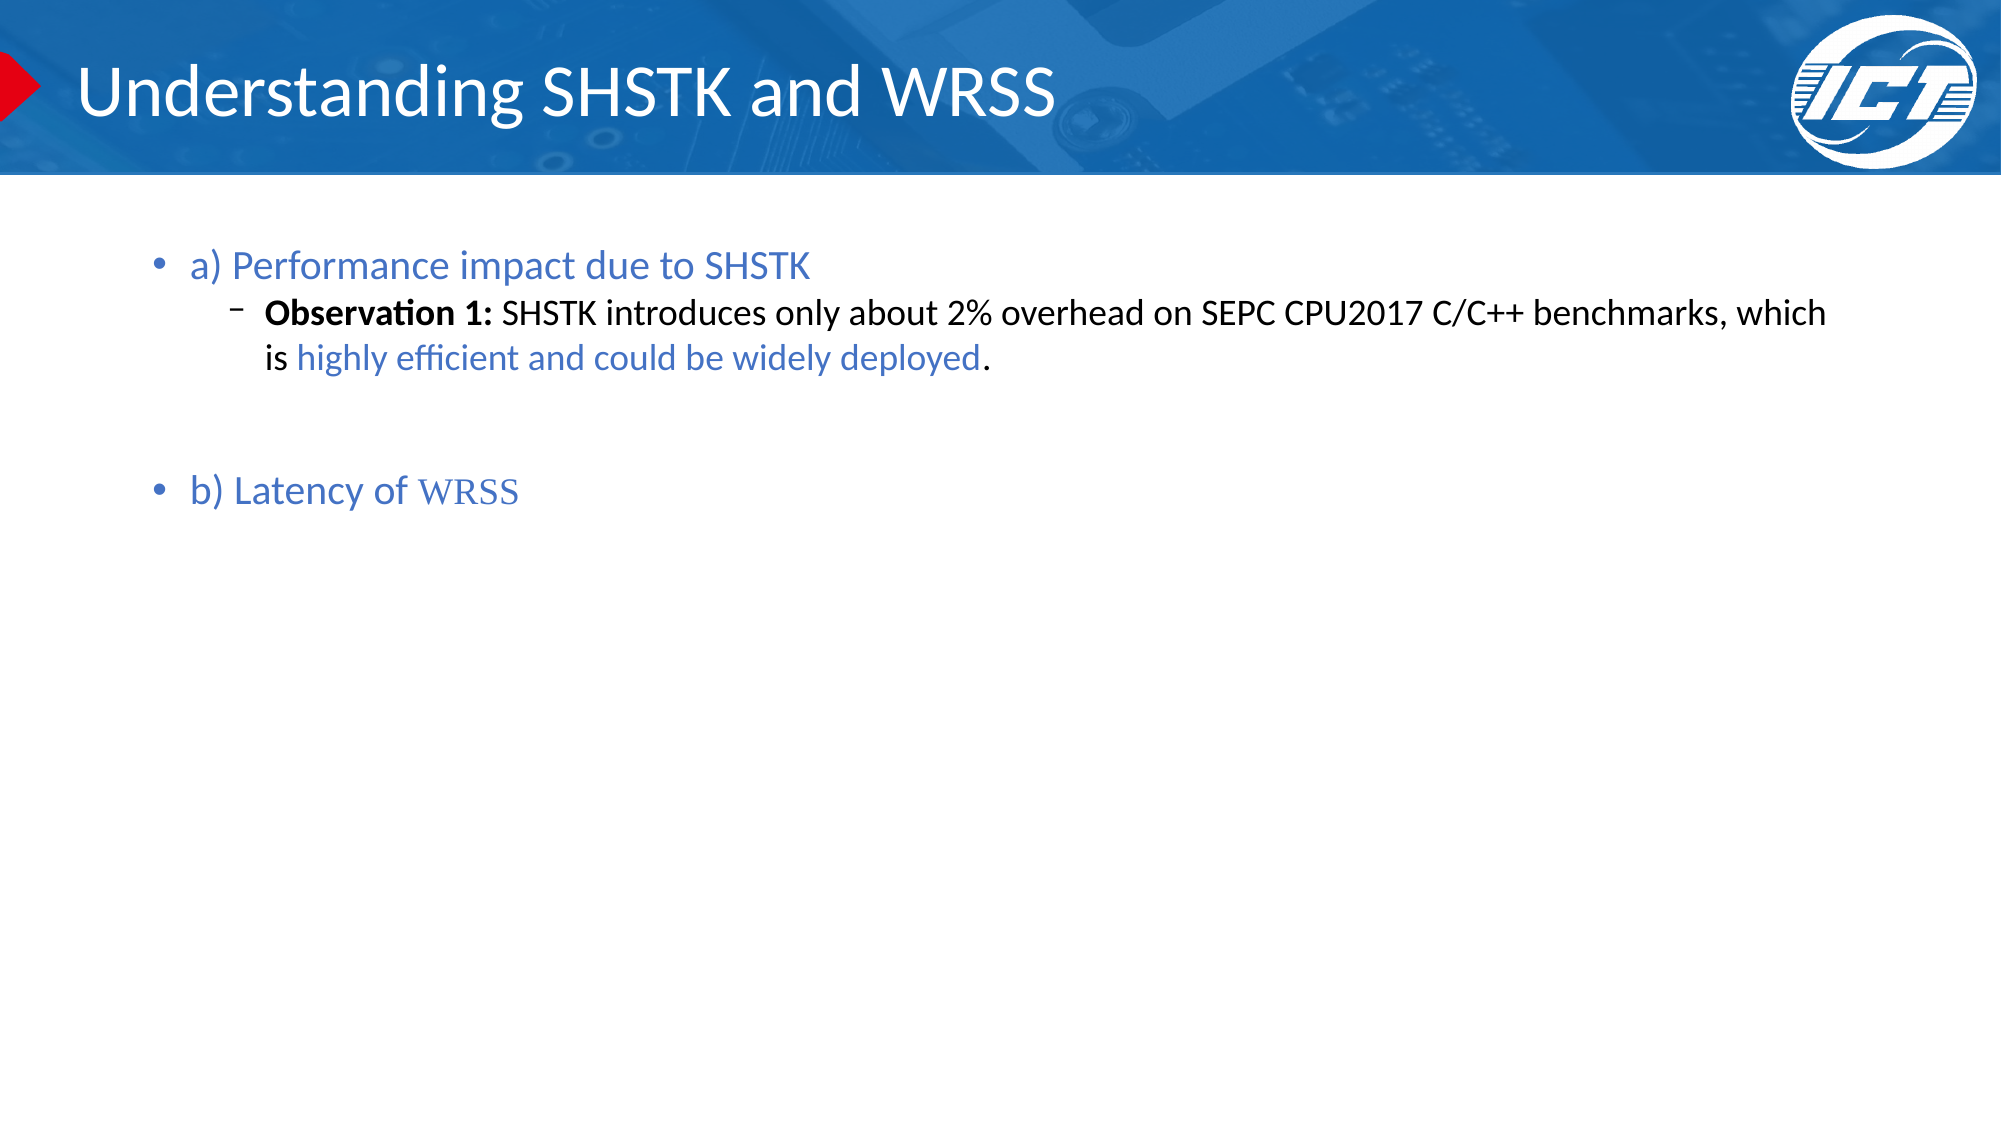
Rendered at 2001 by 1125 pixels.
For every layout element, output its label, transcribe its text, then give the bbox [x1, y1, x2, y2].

title Understanding SHSTK and WRSS [61, 0, 1787, 201]
list a) Performance impact due to SHSTK Observation 1: SHSTK introduces only about 2% overhead on SEPC CPU2017 C/C++ benchmarks, which is highly efficient and could be widely deployed. b) Latency of WRSS [137, 235, 1863, 1014]
picture [1791, 15, 1977, 169]
